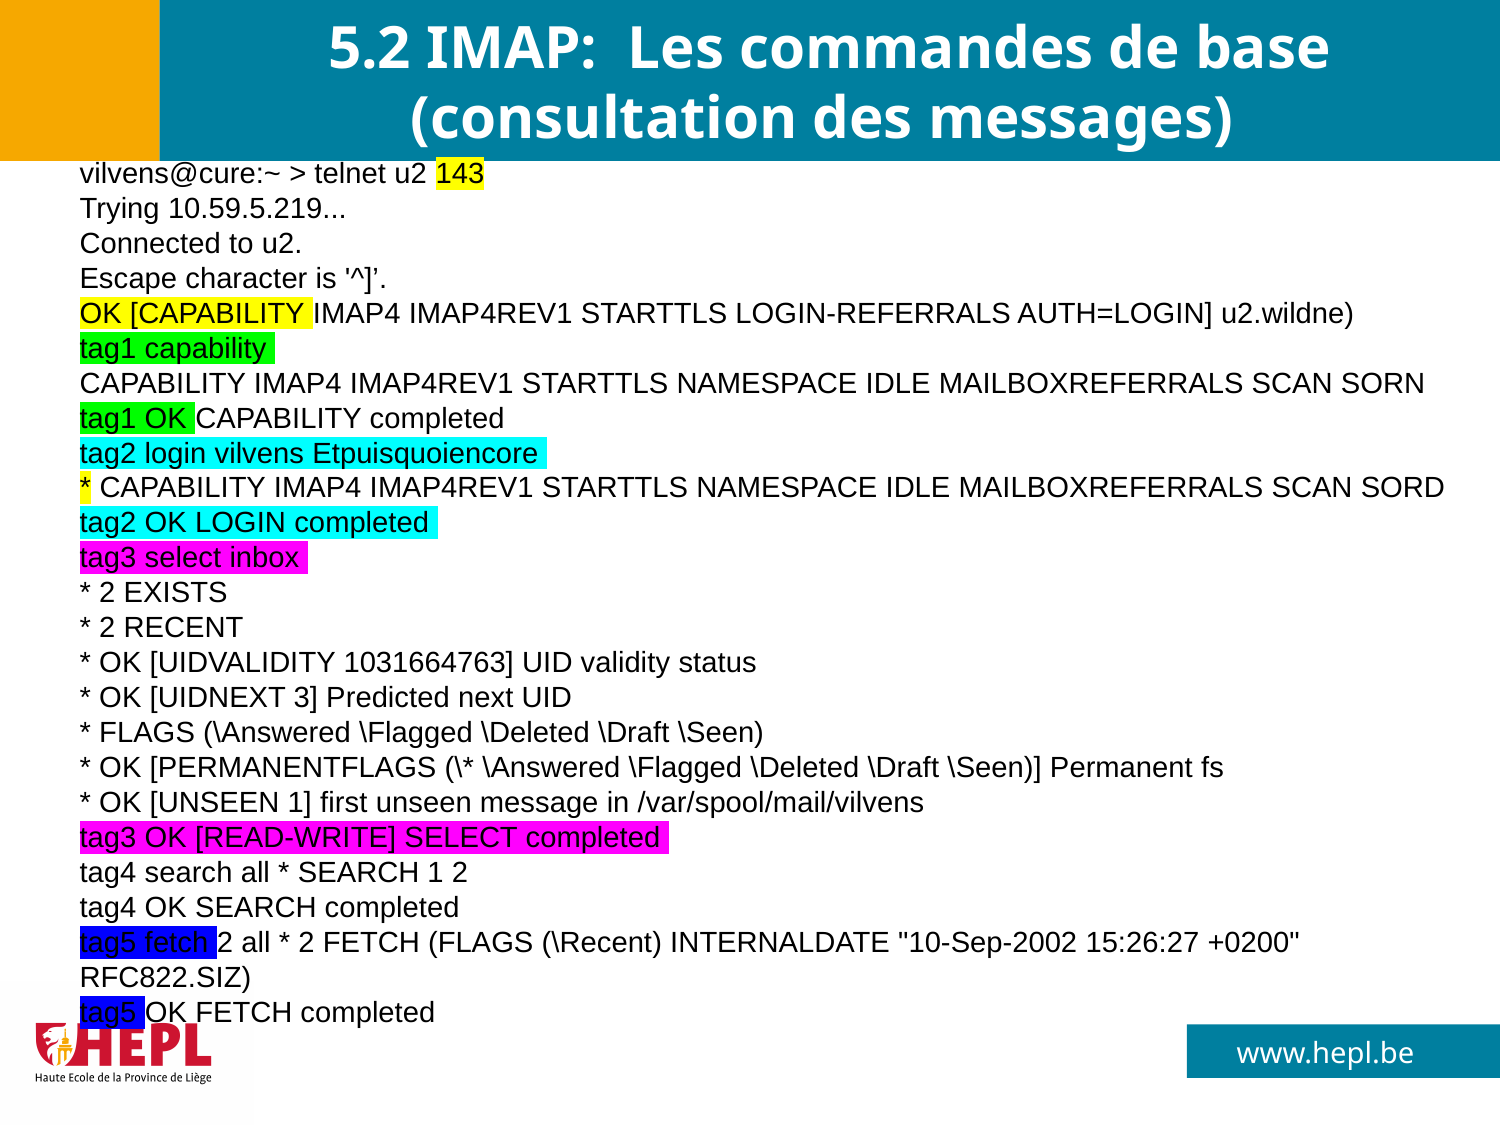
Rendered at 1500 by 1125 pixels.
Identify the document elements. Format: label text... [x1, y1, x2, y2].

picture [0, 981, 254, 1125]
text_box vilvens@cure:~ > telnet u2 143 Trying 10.59.5.219... Connected to u2. Escape character is '^]’. OK [CAPABILITY IMAP4 IMAP4REV1 STARTTLS LOGIN-REFERRALS AUTH=LOGIN] u2.wildne) tag1 capability CAPABILITY IMAP4 IMAP4REV1 STARTTLS NAMESPACE IDLE MAILBOXREFERRALS SCAN SORN tag1 OK CAPABILITY completed tag2 login vilvens Etpuisquoiencore * CAPABILITY IMAP4 IMAP4REV1 STARTTLS NAMESPACE IDLE MAILBOXREFERRALS SCAN SORD tag2 OK LOGIN completed tag3 select inbox * 2 EXISTS * 2 RECENT * OK [UIDVALIDITY 1031664763] UID validity status * OK [UIDNEXT 3] Predicted next UID * FLAGS (\Answered \Flagged \Deleted \Draft \Seen) * OK [PERMANENTFLAGS (\* \Answered \Flagged \Deleted \Draft \Seen)] Permanent fs * OK [UNSEEN 1] first unseen message in /var/spool/mail/vilvens tag3 OK [READ-WRITE] SELECT completed tag4 search all * SEARCH 1 2 tag4 OK SEARCH completed tag5 fetch 2 all * 2 FETCH (FLAGS (\Recent) INTERNALDATE "10-Sep-2002 15:26:27 +0200" RFC822.SIZ) tag5 OK FETCH completed [64, 146, 1471, 1036]
title 5.2 IMAP: Les commandes de base (consultation des messages) [159, 0, 1500, 161]
